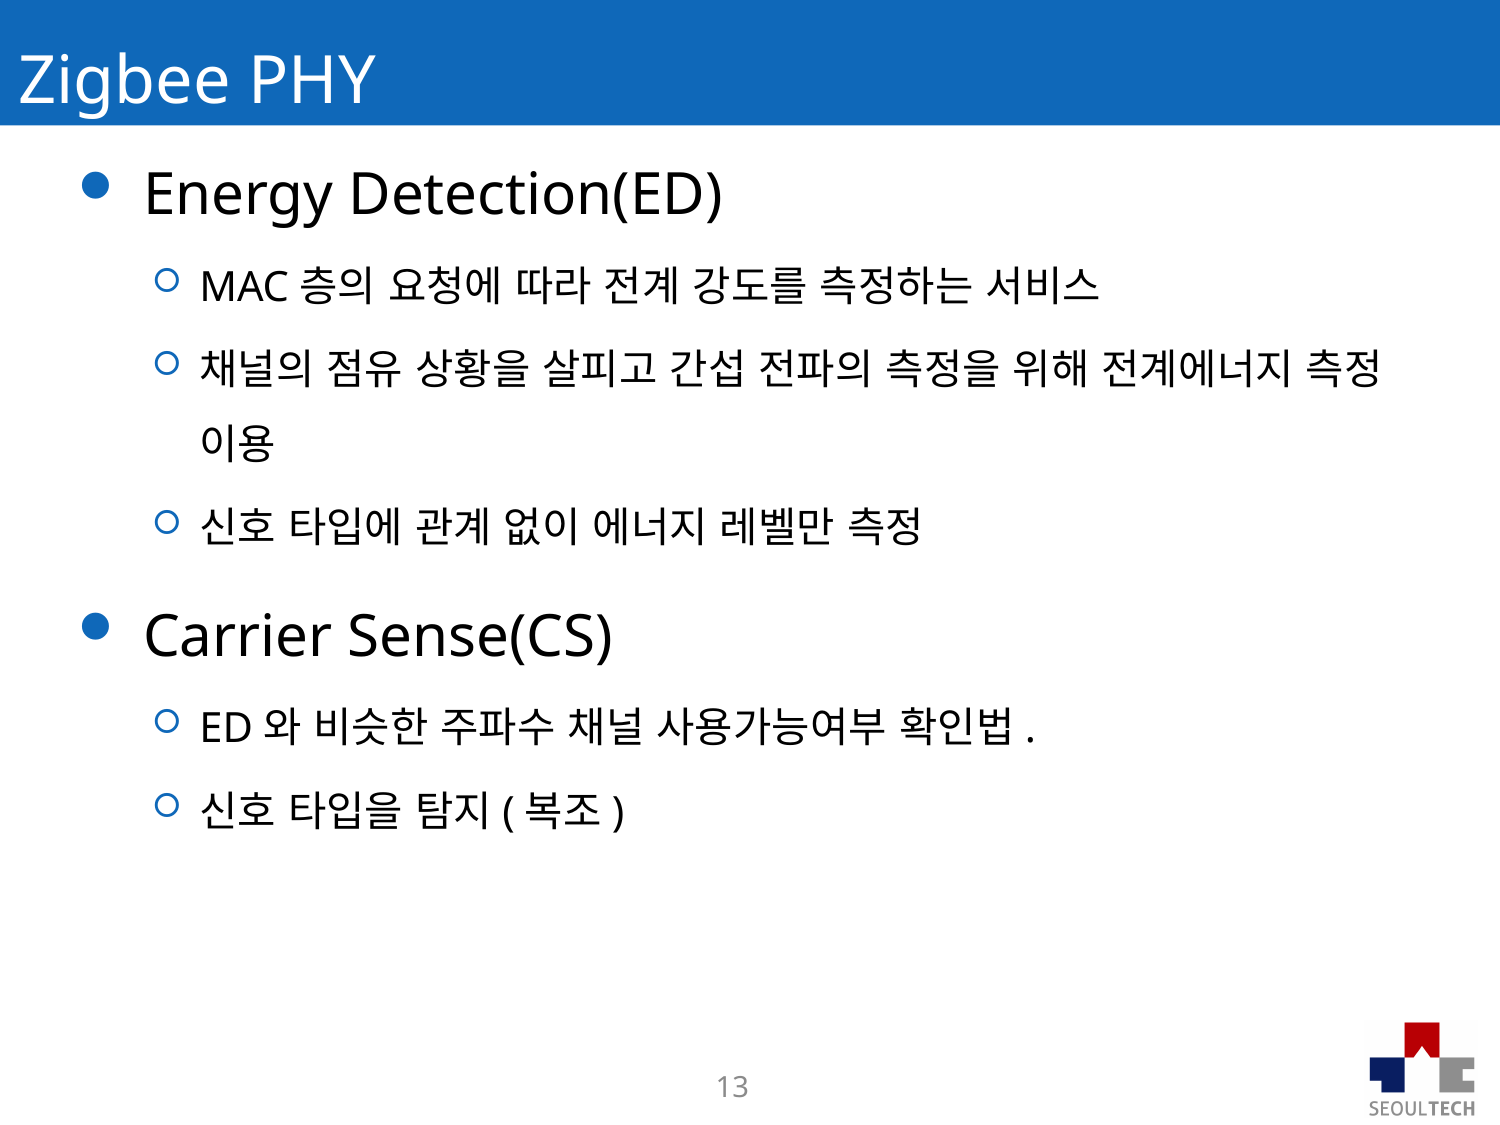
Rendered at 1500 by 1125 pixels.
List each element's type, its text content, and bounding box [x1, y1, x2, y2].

picture [1364, 1020, 1478, 1118]
list Energy Detection(ED) MAC층의 요청에 따라 전계 강도를 측정하는 서비스 채널의 점유 상황을 살피고 간섭 전파의 측정을 위해 전계에너지 측정 이용 신호 타입에 관계 없이 에너지 레벨만 측정 Carrier Sense(CS) ED와 비슷한 주파수 채널 사용가능여부 확인법. 신호 타입을 탐지(복조) [53, 113, 1412, 1035]
slide_number 13 [557, 1058, 908, 1119]
title Zigbee PHY [3, 0, 1500, 82]
